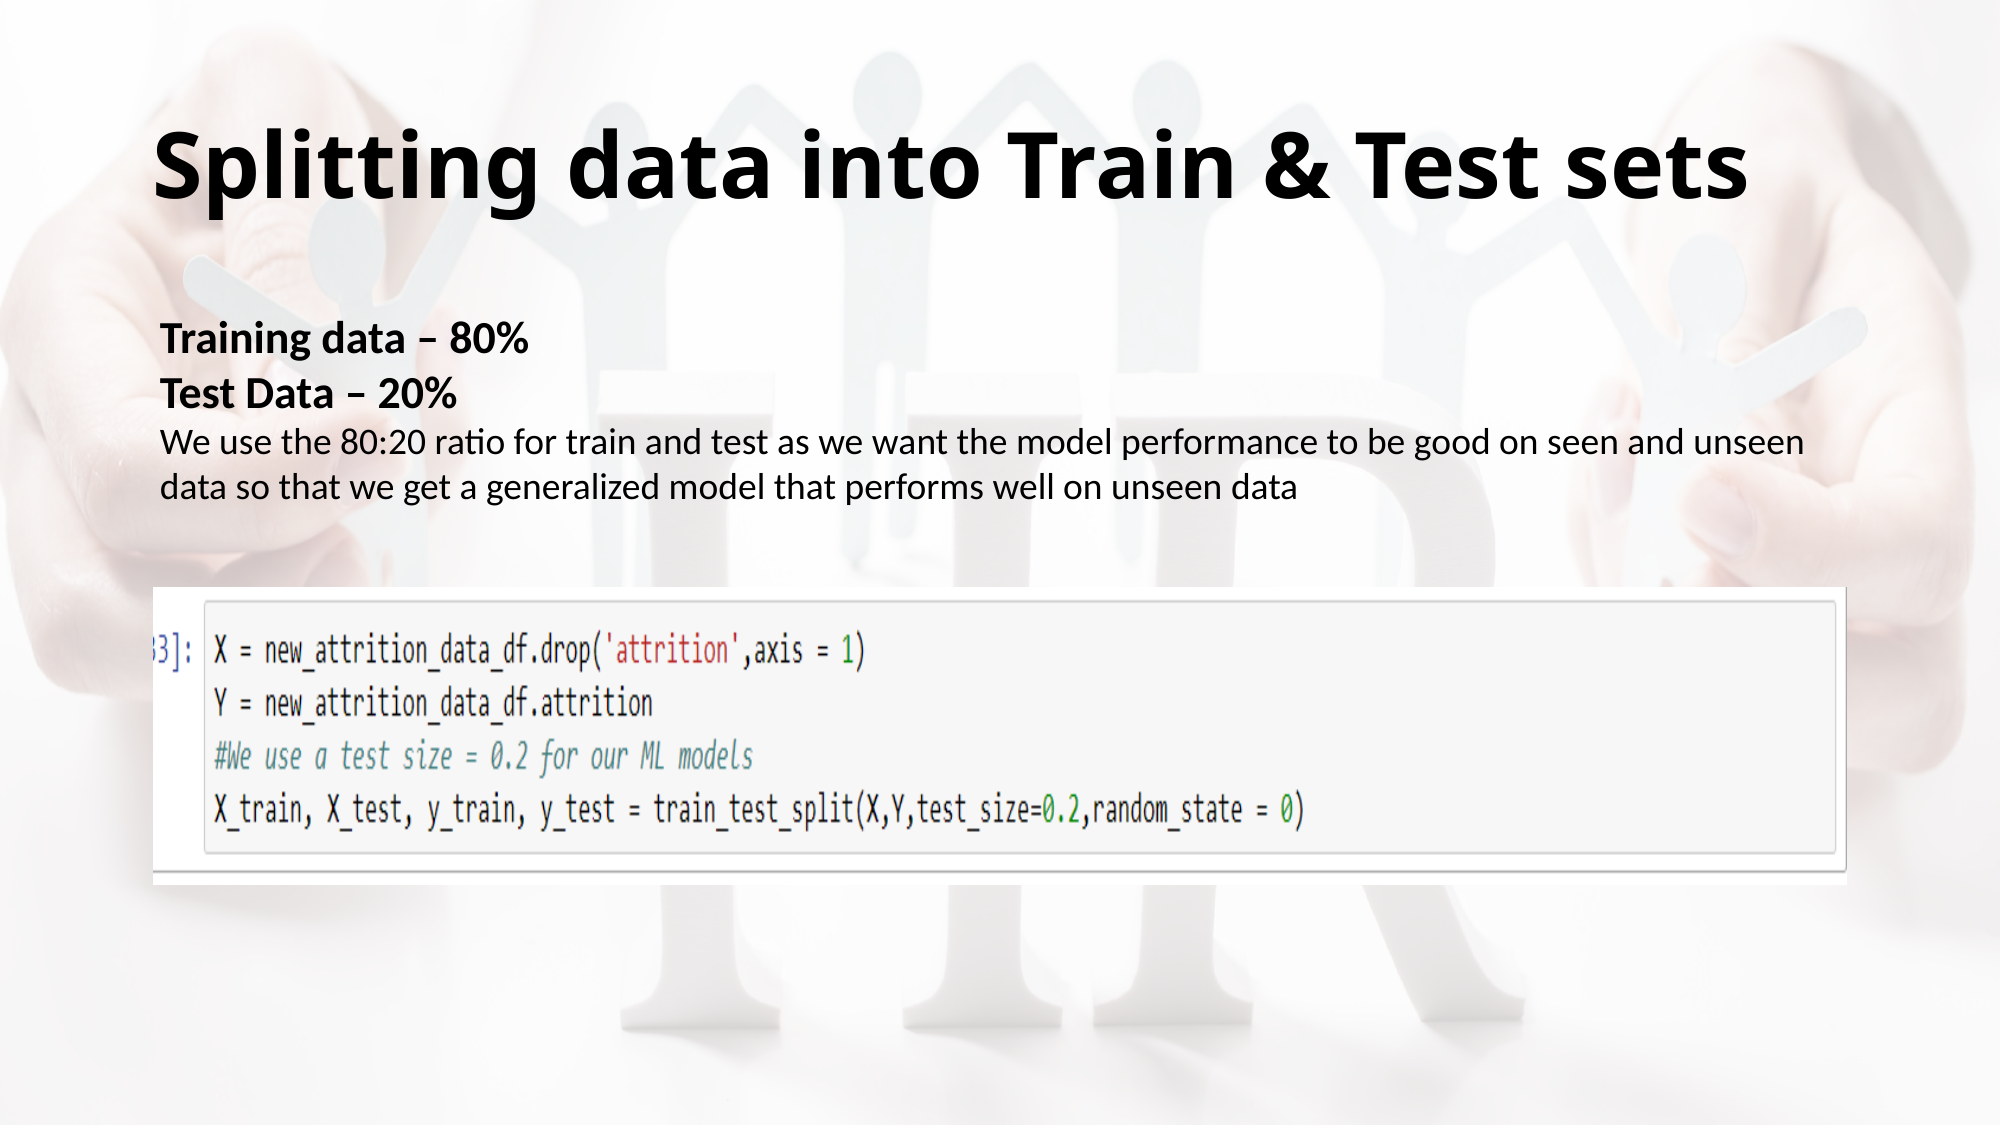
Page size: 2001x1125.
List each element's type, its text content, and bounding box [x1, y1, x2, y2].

text_box Training data – 80% Test Data – 20% We use the 80:20 ratio for train and test as we want the model performance to be good on seen and unseen data so that we get a generalized model that performs well on unseen data [145, 299, 1855, 560]
picture [153, 587, 1847, 885]
title Splitting data into Train & Test sets [137, 59, 1863, 278]
